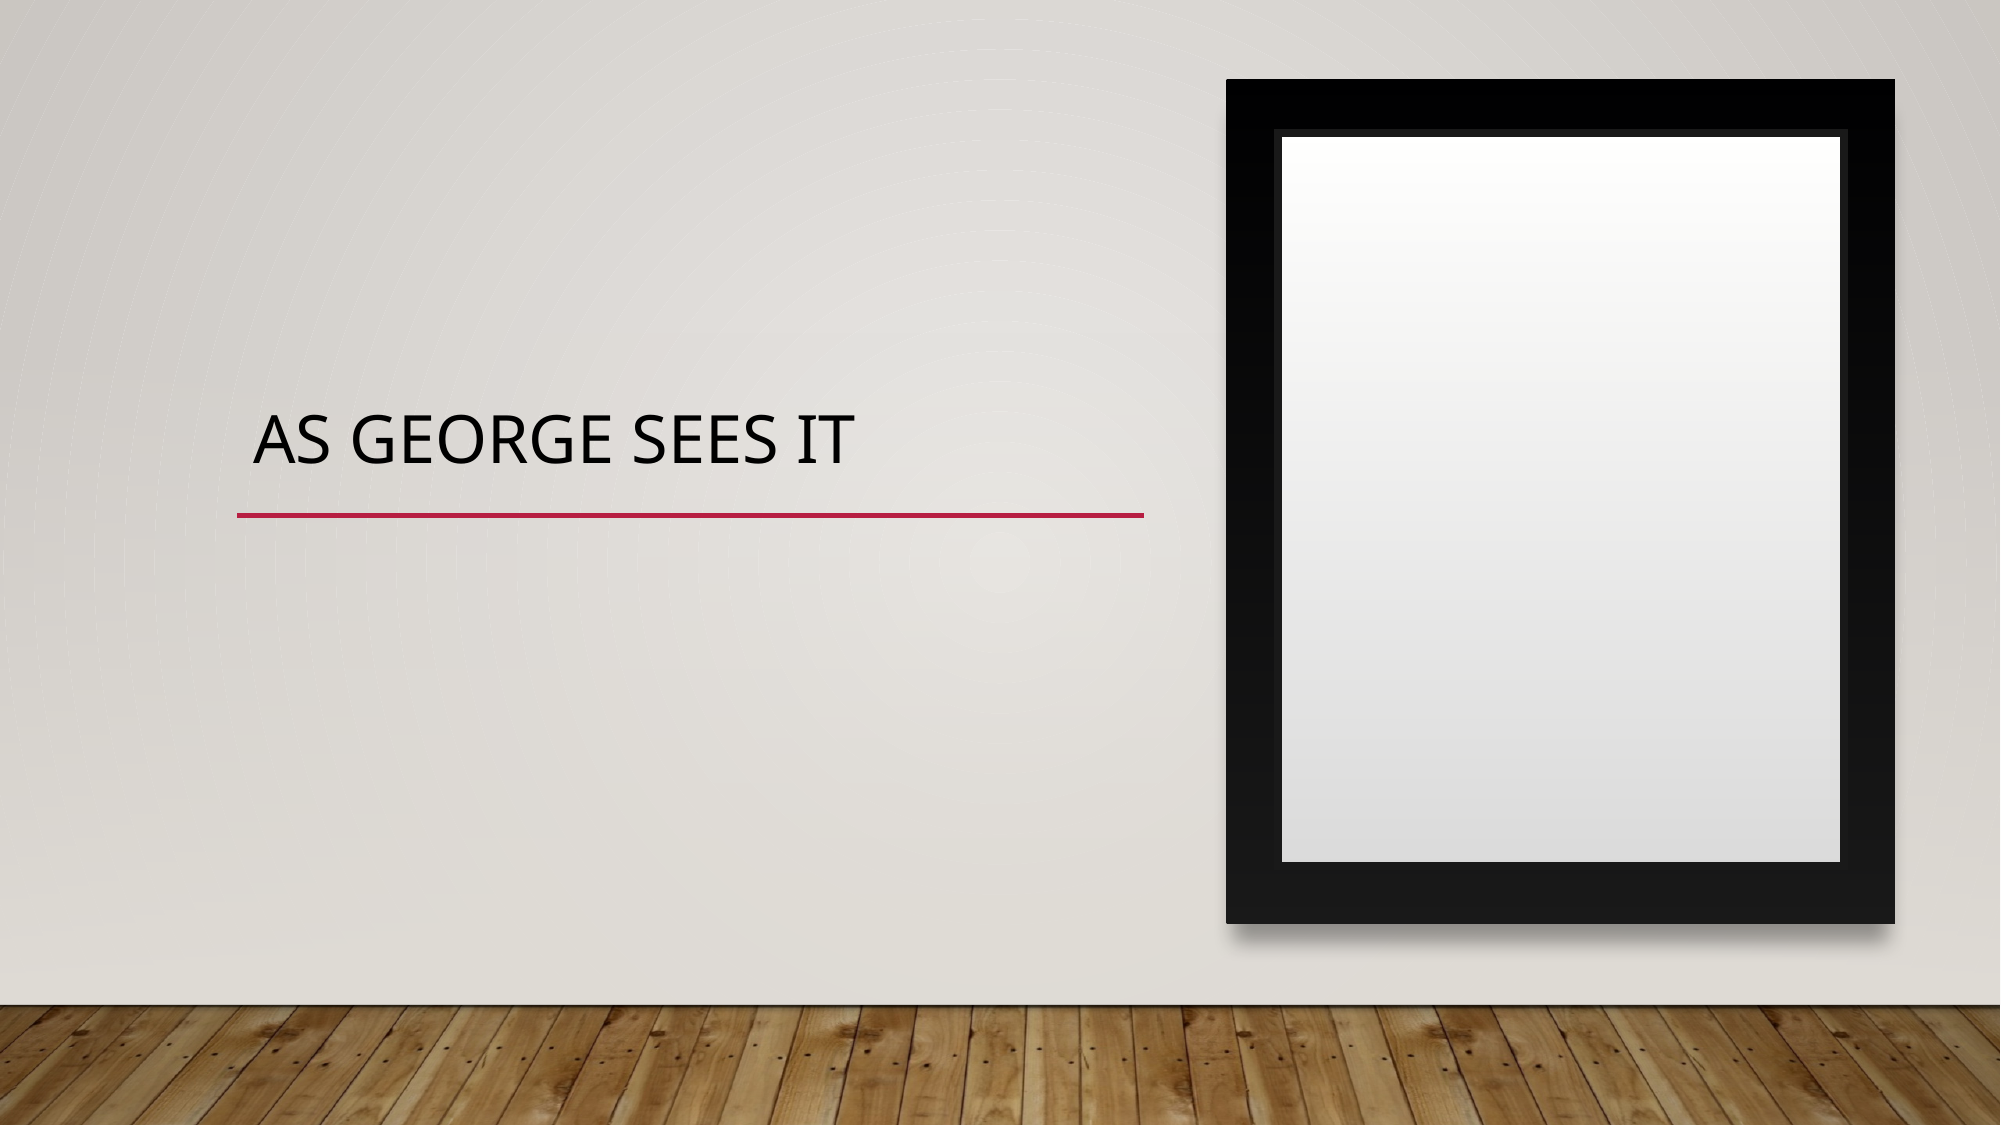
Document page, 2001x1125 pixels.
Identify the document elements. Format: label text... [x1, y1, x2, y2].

picture [0, 1005, 2000, 1125]
title As George sees it [238, 185, 1146, 486]
